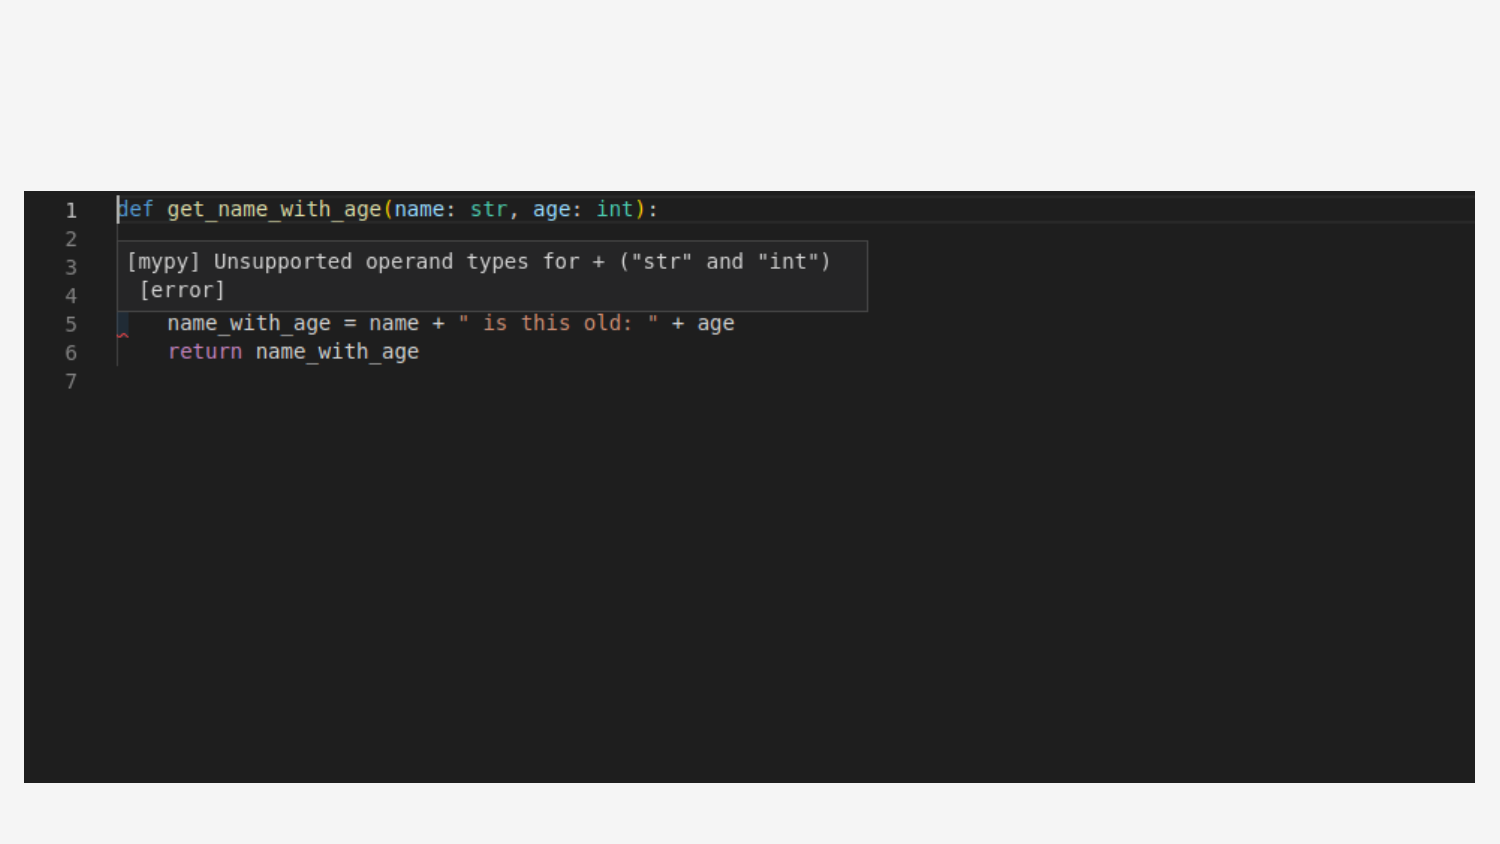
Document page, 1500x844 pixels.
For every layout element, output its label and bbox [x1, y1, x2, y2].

picture [24, 191, 1476, 784]
